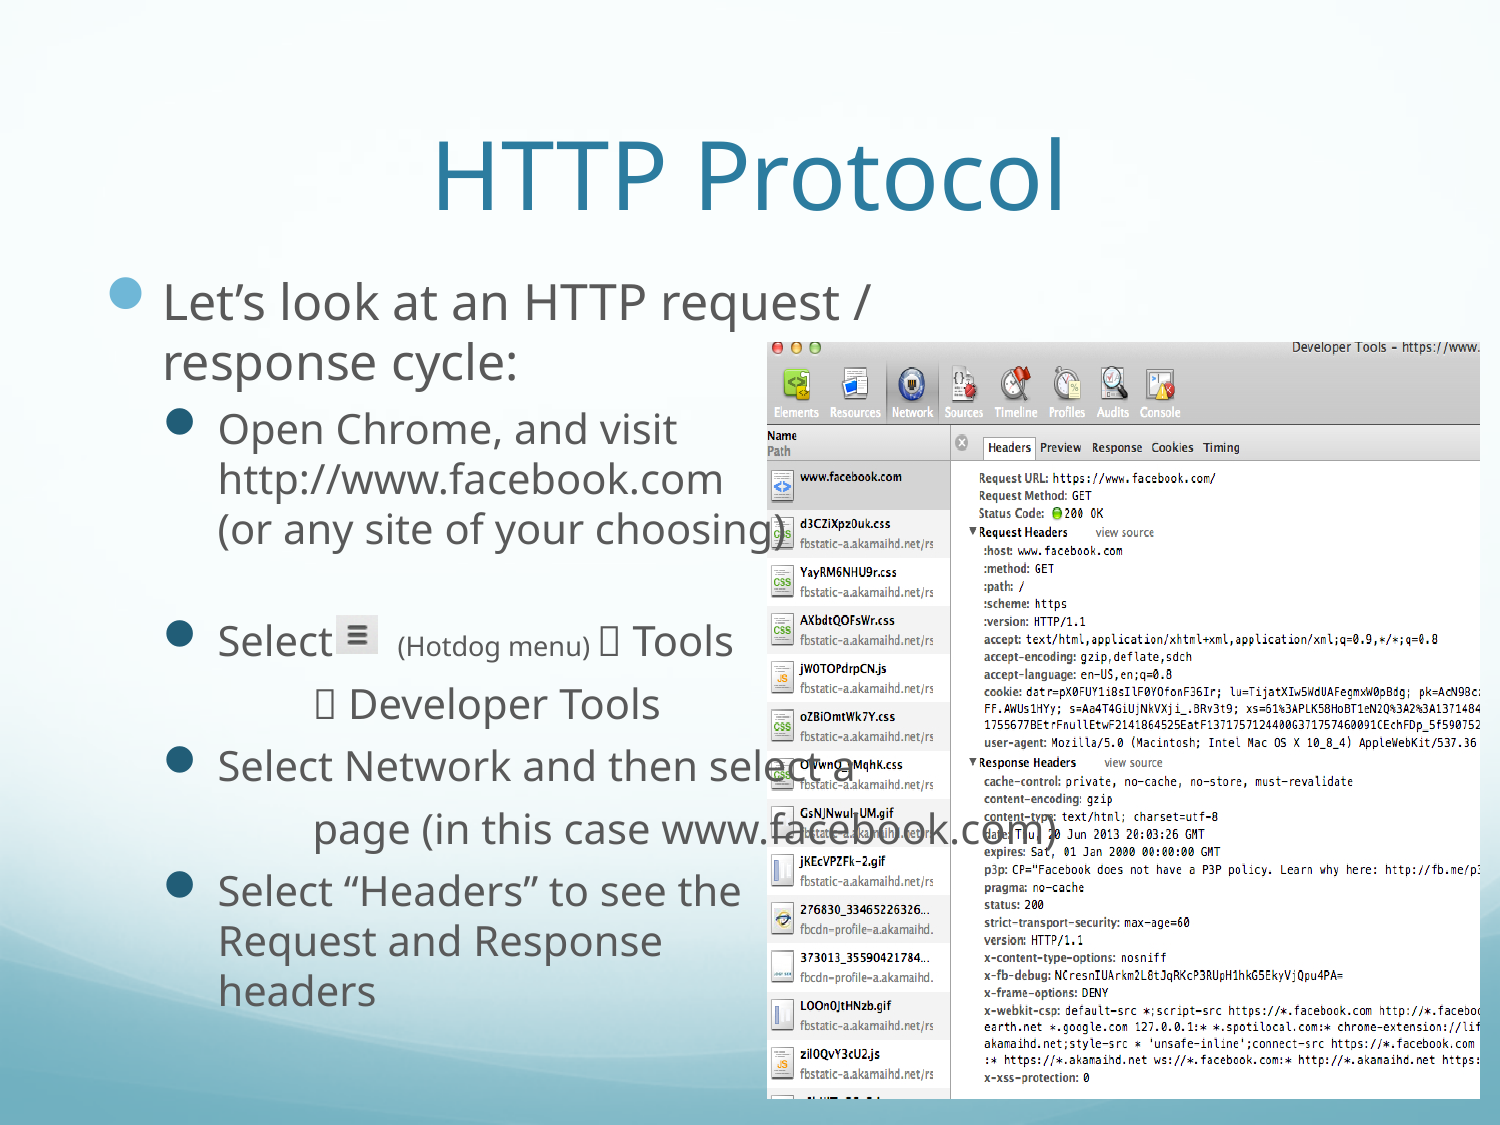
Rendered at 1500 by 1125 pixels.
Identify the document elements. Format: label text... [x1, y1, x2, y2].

picture [767, 342, 1480, 1100]
picture [336, 614, 379, 654]
list Let’s look at an HTTP request / response cycle: Open Chrome, and visit http://www.facebook.com (or any site of your choosing) Select (Hotdog menu)  Tools  Developer Tools Select Network and then select a page (in this case www.facebook.com) Select “Headers” to see the Request and Response headers [89, 262, 1102, 976]
title HTTP Protocol [89, 17, 1410, 238]
